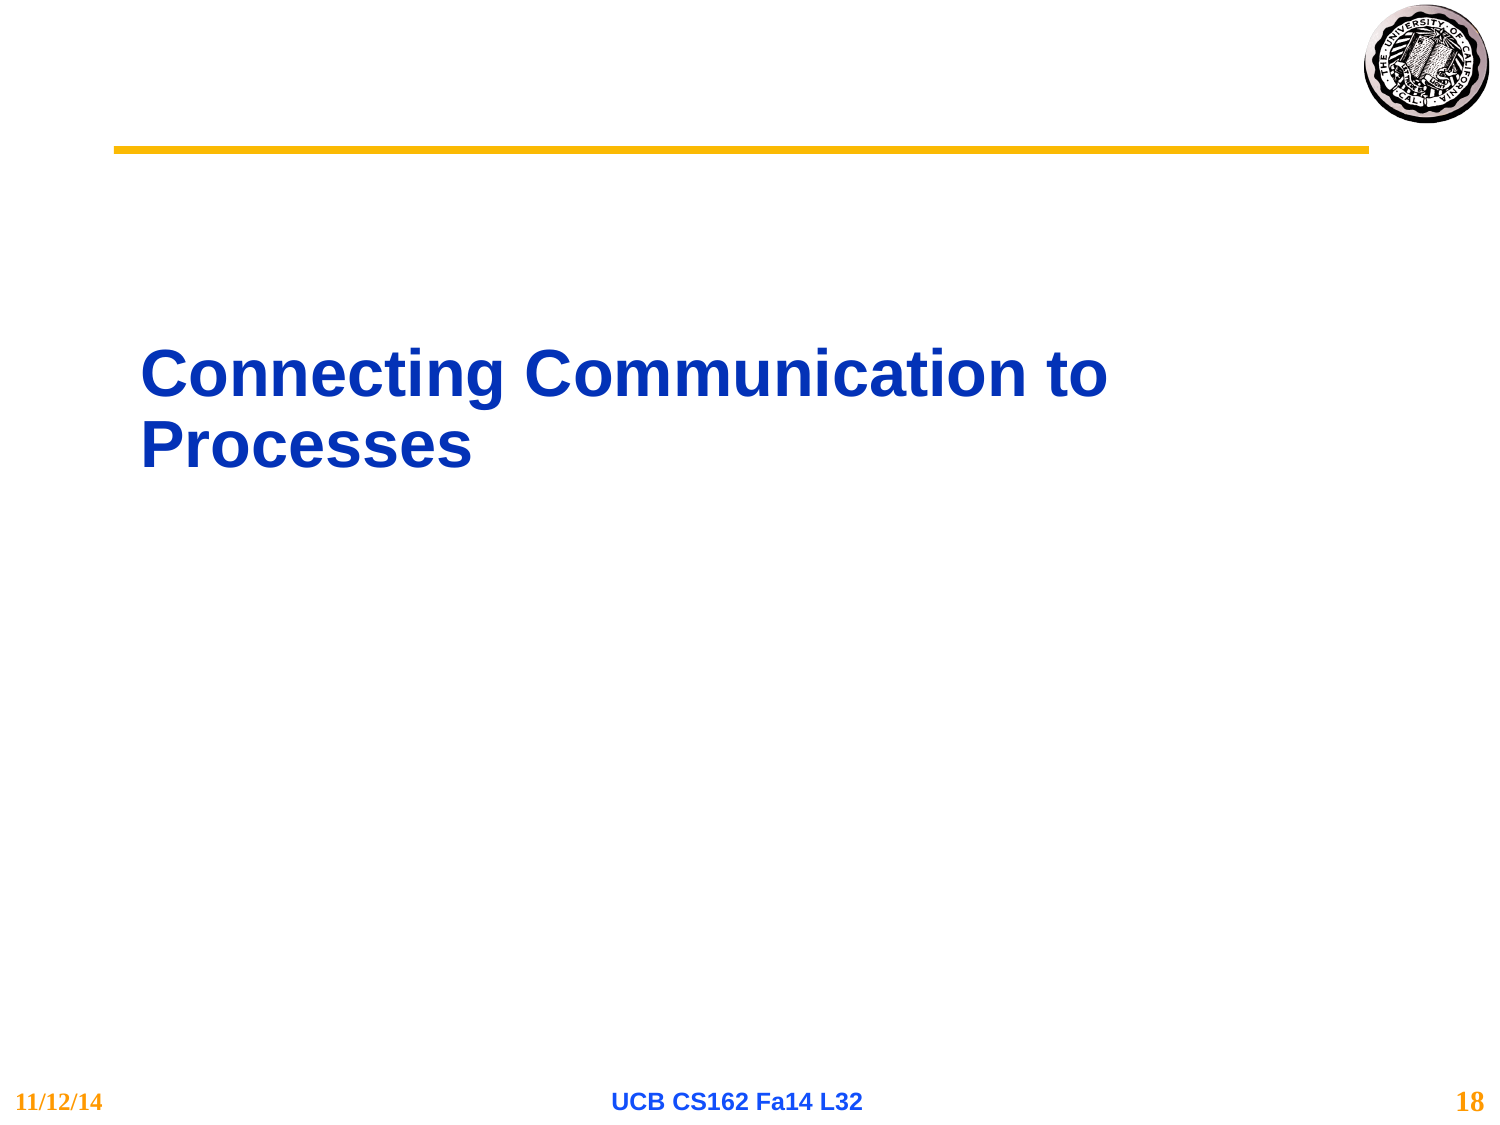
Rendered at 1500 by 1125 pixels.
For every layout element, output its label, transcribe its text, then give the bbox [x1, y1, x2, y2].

slide_number 18 [1412, 1074, 1500, 1125]
footer UCB CS162 Fa14 L32 [499, 1074, 976, 1125]
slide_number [0, 1074, 251, 1125]
picture [1350, 0, 1500, 127]
title Connecting Communication to Processes [125, 350, 1388, 471]
